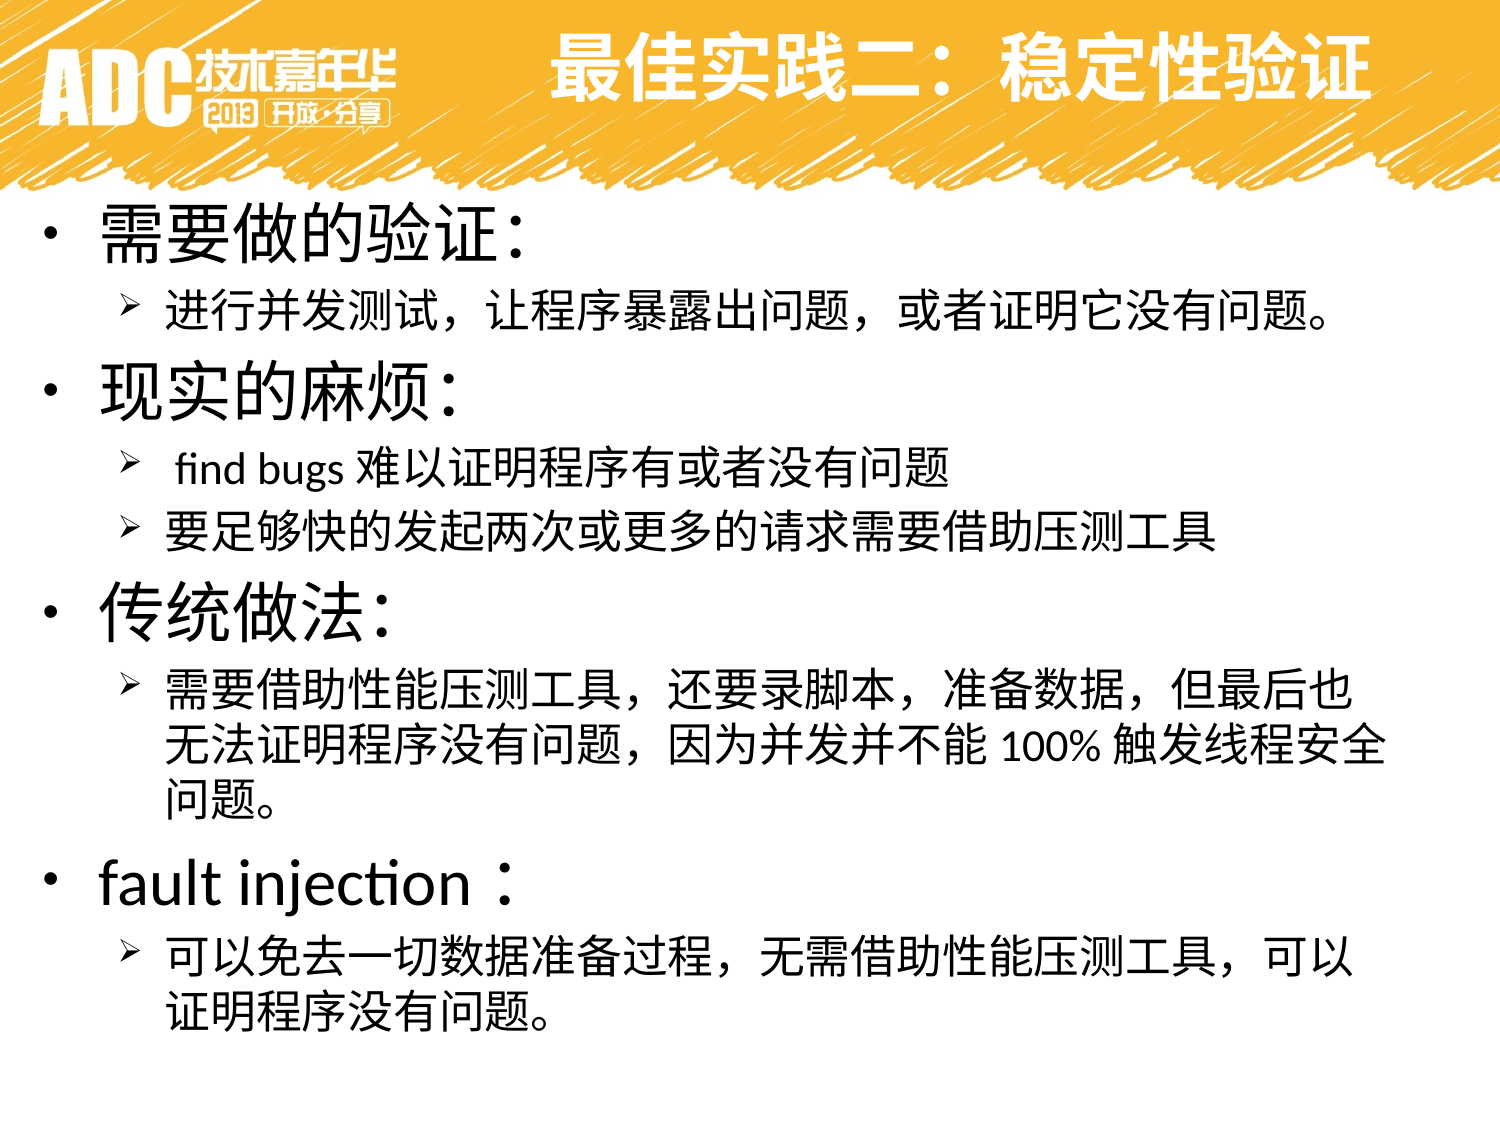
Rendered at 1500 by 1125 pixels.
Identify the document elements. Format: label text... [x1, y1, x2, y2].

title 最佳实践二：稳定性验证 [285, 0, 1500, 160]
picture [0, 0, 1500, 1125]
list 需要做的验证： 进行并发测试，让程序暴露出问题，或者证明它没有问题。 现实的麻烦： find bugs难以证明程序有或者没有问题 要足够快的发起两次或更多的请求需要借助压测工具 传统做法： 需要借助性能压测工具，还要录脚本，准备数据，但最后也无法证明程序没有问题，因为并发并不能100%触发线程安全问题。 fault injection： 可以免去一切数据准备过程，无需借助性能压测工具，可以证明程序没有问题。 [27, 184, 1412, 1125]
